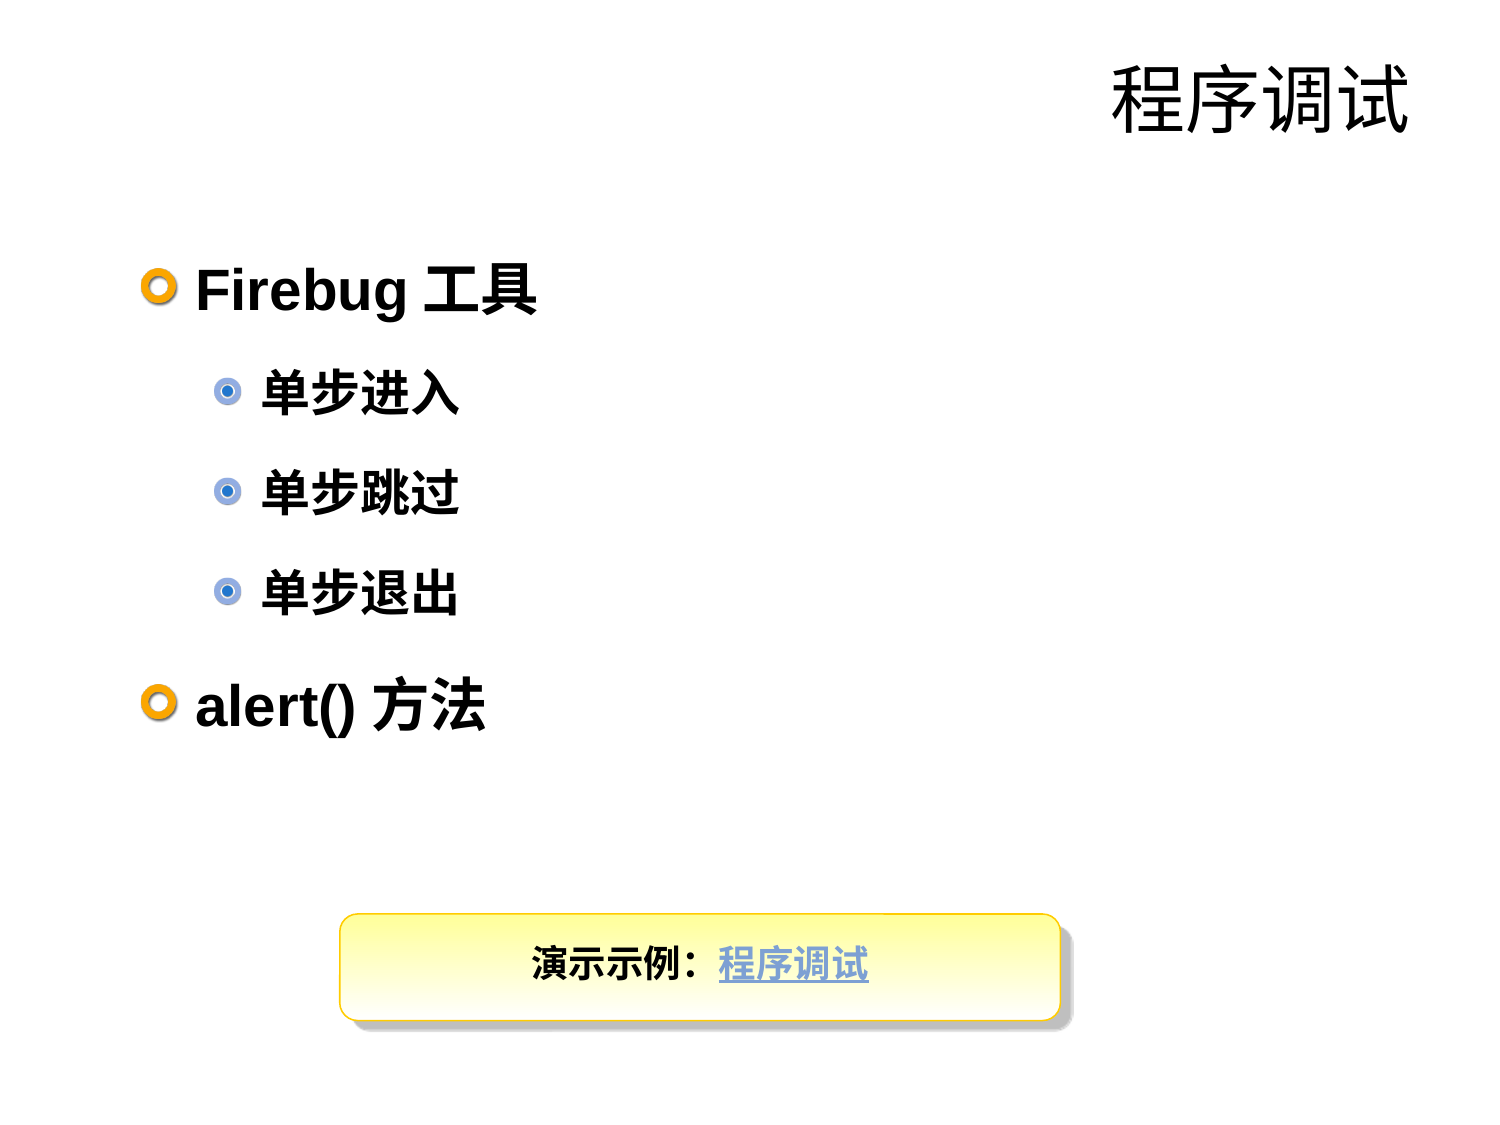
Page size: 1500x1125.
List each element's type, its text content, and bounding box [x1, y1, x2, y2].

picture [213, 377, 242, 406]
title 程序调试 [75, 45, 1425, 233]
picture [213, 477, 242, 506]
picture [138, 266, 180, 308]
list Firebug工具 单步进入 单步跳过 单步退出 alert()方法 [123, 209, 1426, 786]
picture [213, 577, 242, 606]
text_box 演示示例：程序调试 [339, 913, 1061, 1021]
picture [138, 682, 180, 724]
